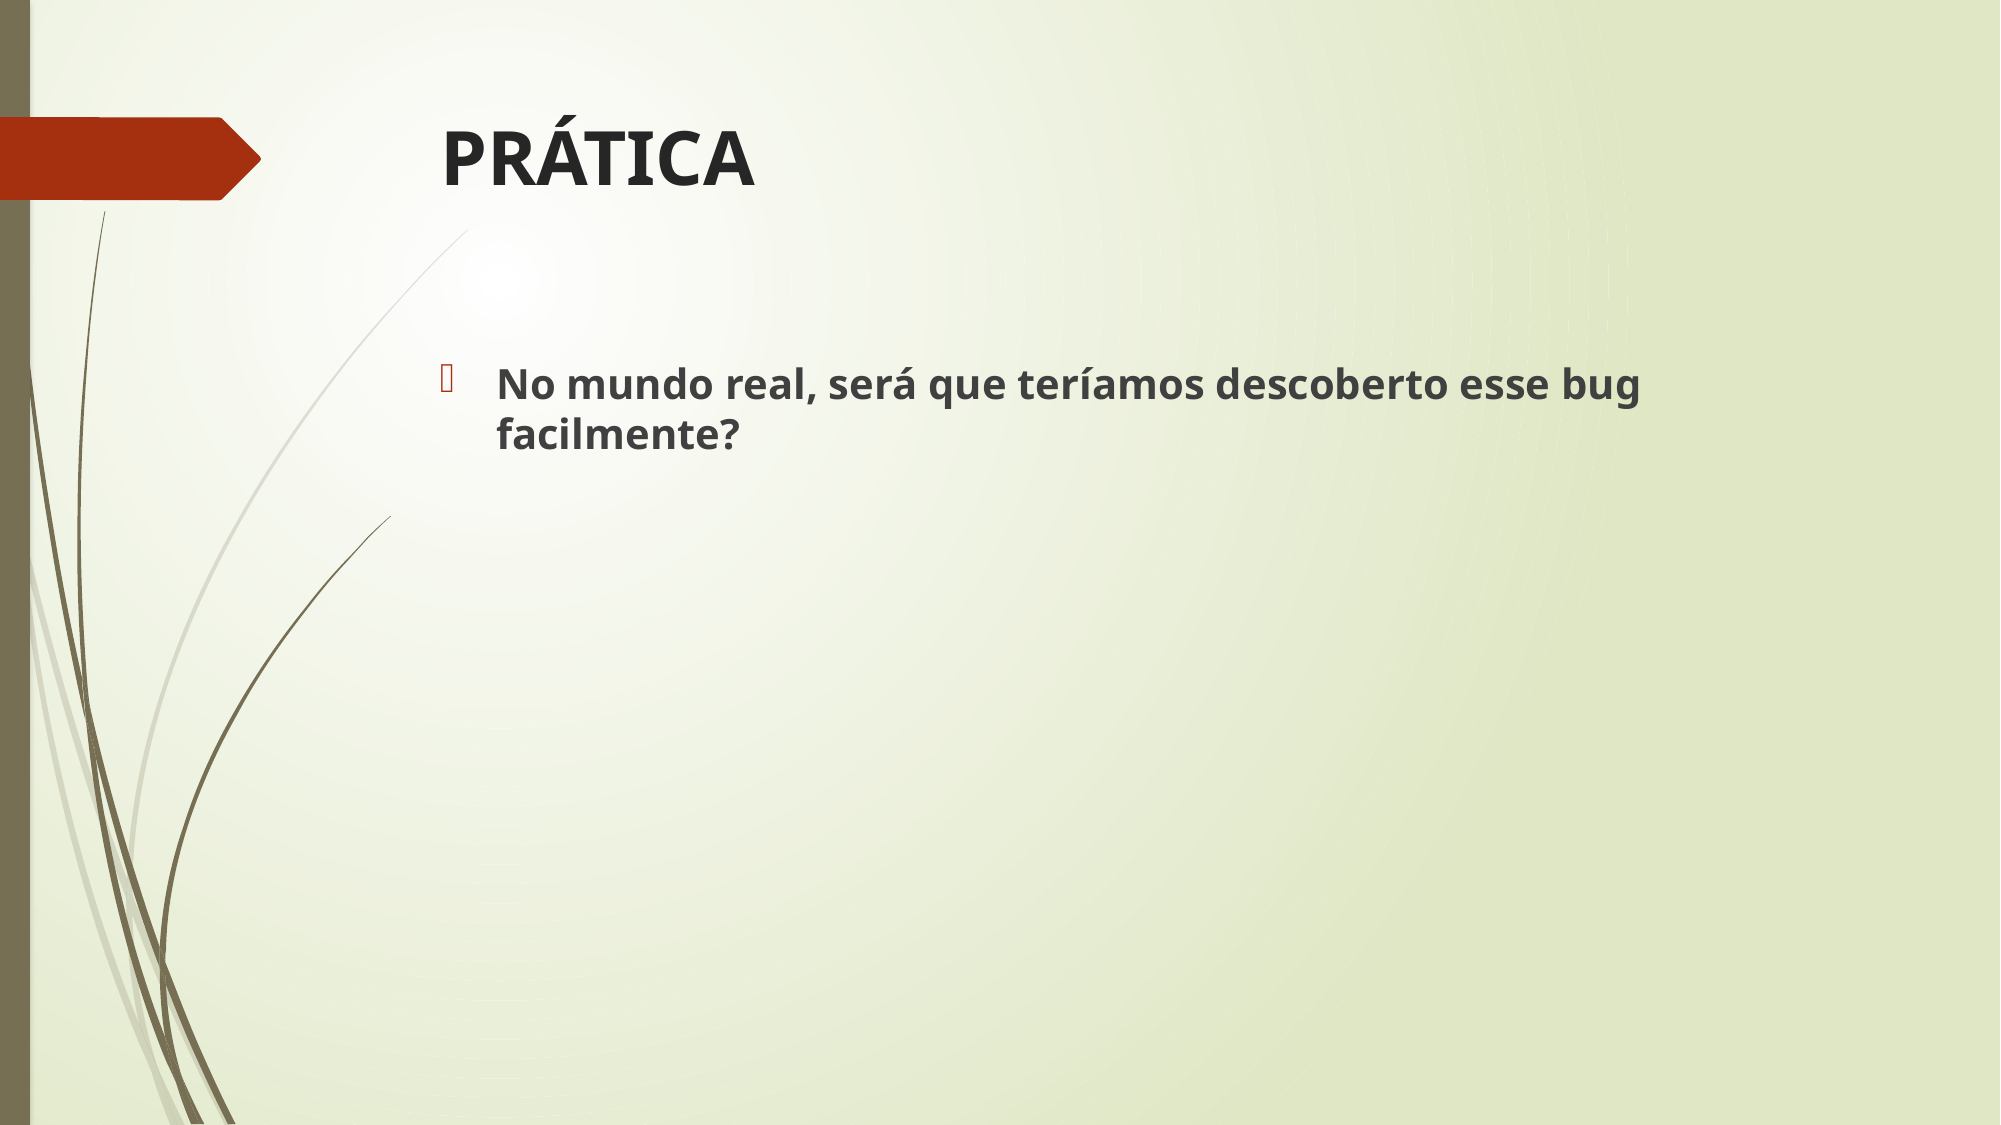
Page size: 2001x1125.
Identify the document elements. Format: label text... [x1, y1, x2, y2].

list No mundo real, será que teríamos descoberto esse bug facilmente? [424, 350, 1888, 1125]
title PRÁTICA [425, 102, 1888, 313]
